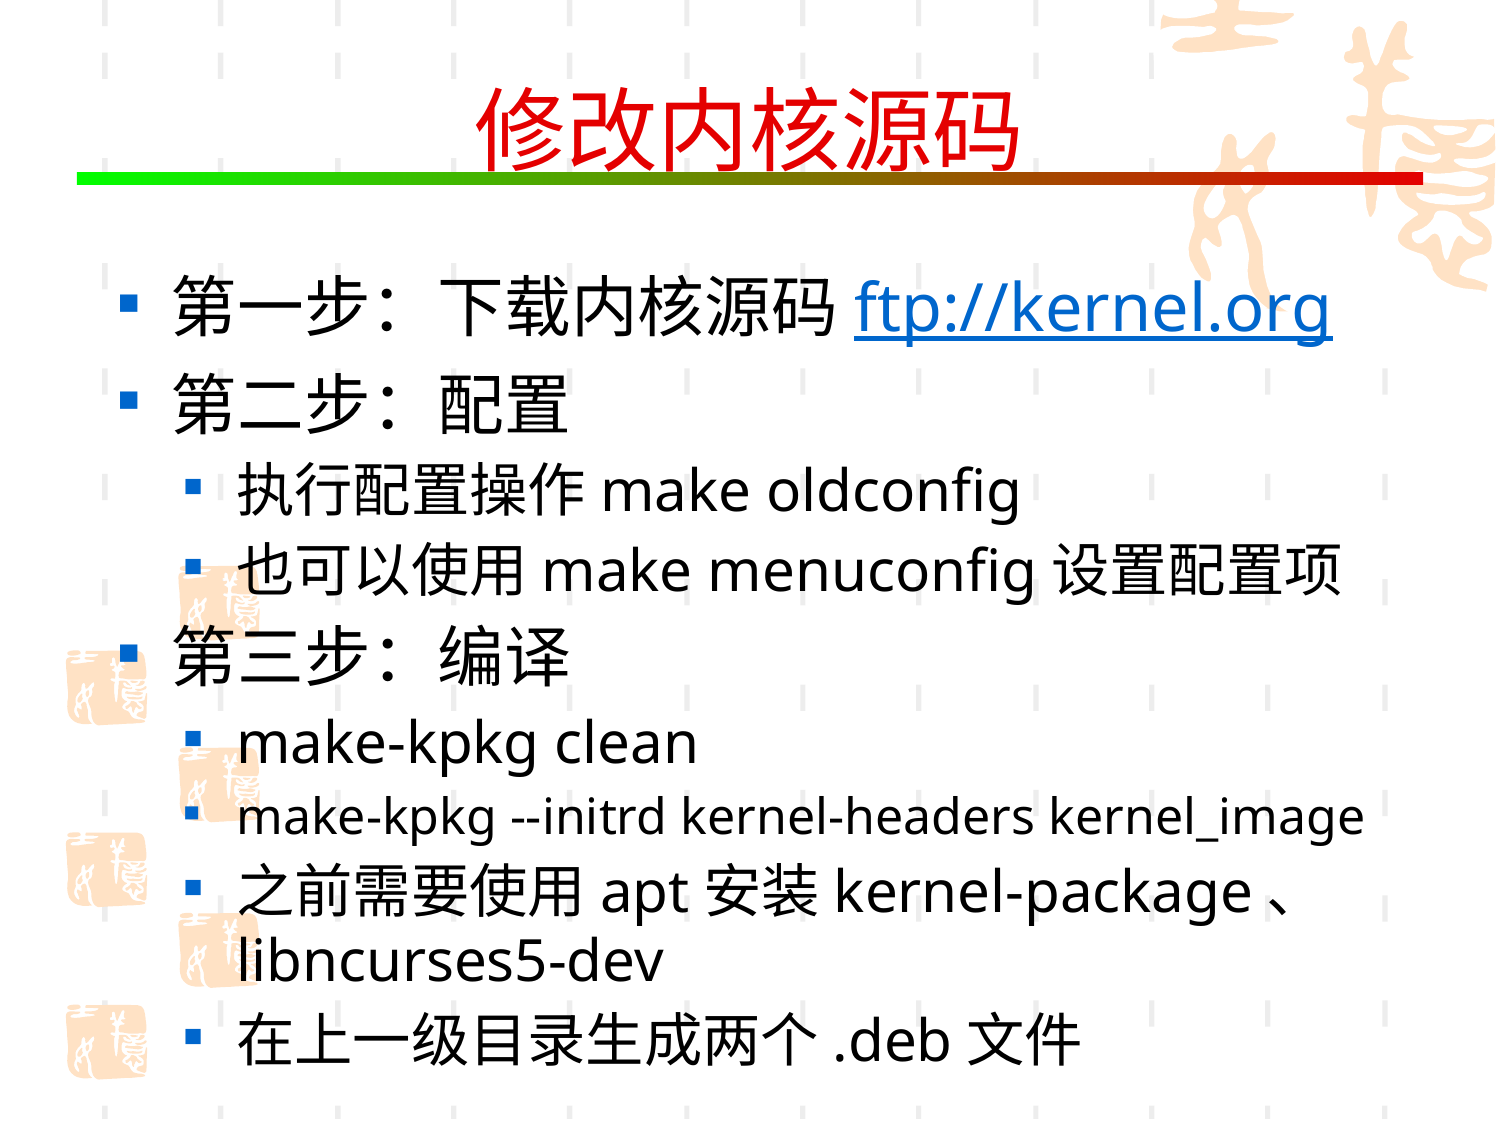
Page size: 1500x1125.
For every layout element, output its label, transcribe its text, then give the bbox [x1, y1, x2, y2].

title 修改内核源码 [48, 44, 1451, 219]
list 第一步：下载内核源码ftp://kernel.org 第二步：配置 执行配置操作make oldconfig 也可以使用make menuconfig设置配置项 第三步：编译 make-kpkg clean make-kpkg --initrd kernel-headers kernel_image 之前需要使用apt安装kernel-package、 libncurses5-dev 在上一级目录生成两个.deb文件 [99, 262, 1438, 998]
